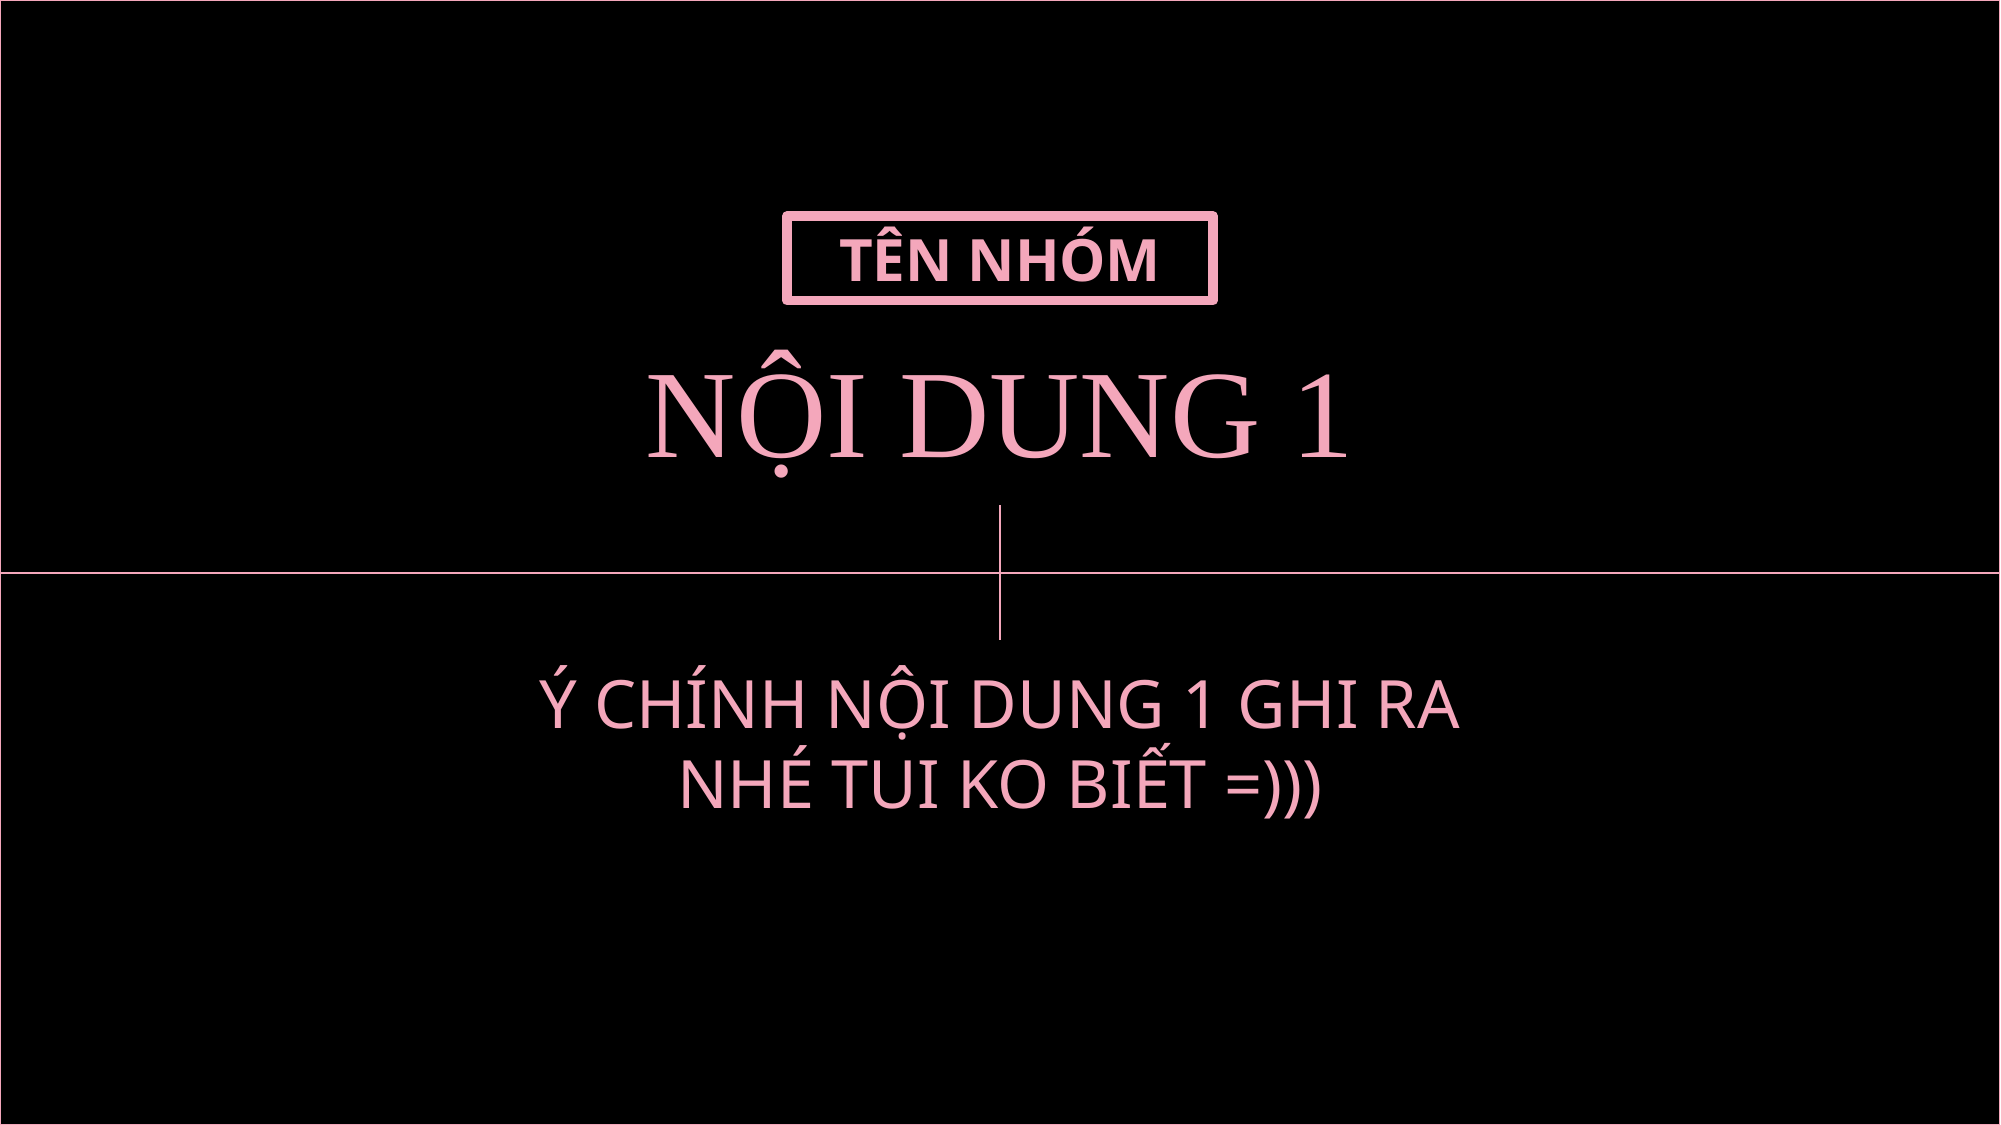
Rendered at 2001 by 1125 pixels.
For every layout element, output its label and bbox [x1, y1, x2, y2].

picture [0, 100, 1998, 1102]
text_box [0, 572, 2000, 1125]
text_box [0, 0, 2000, 572]
